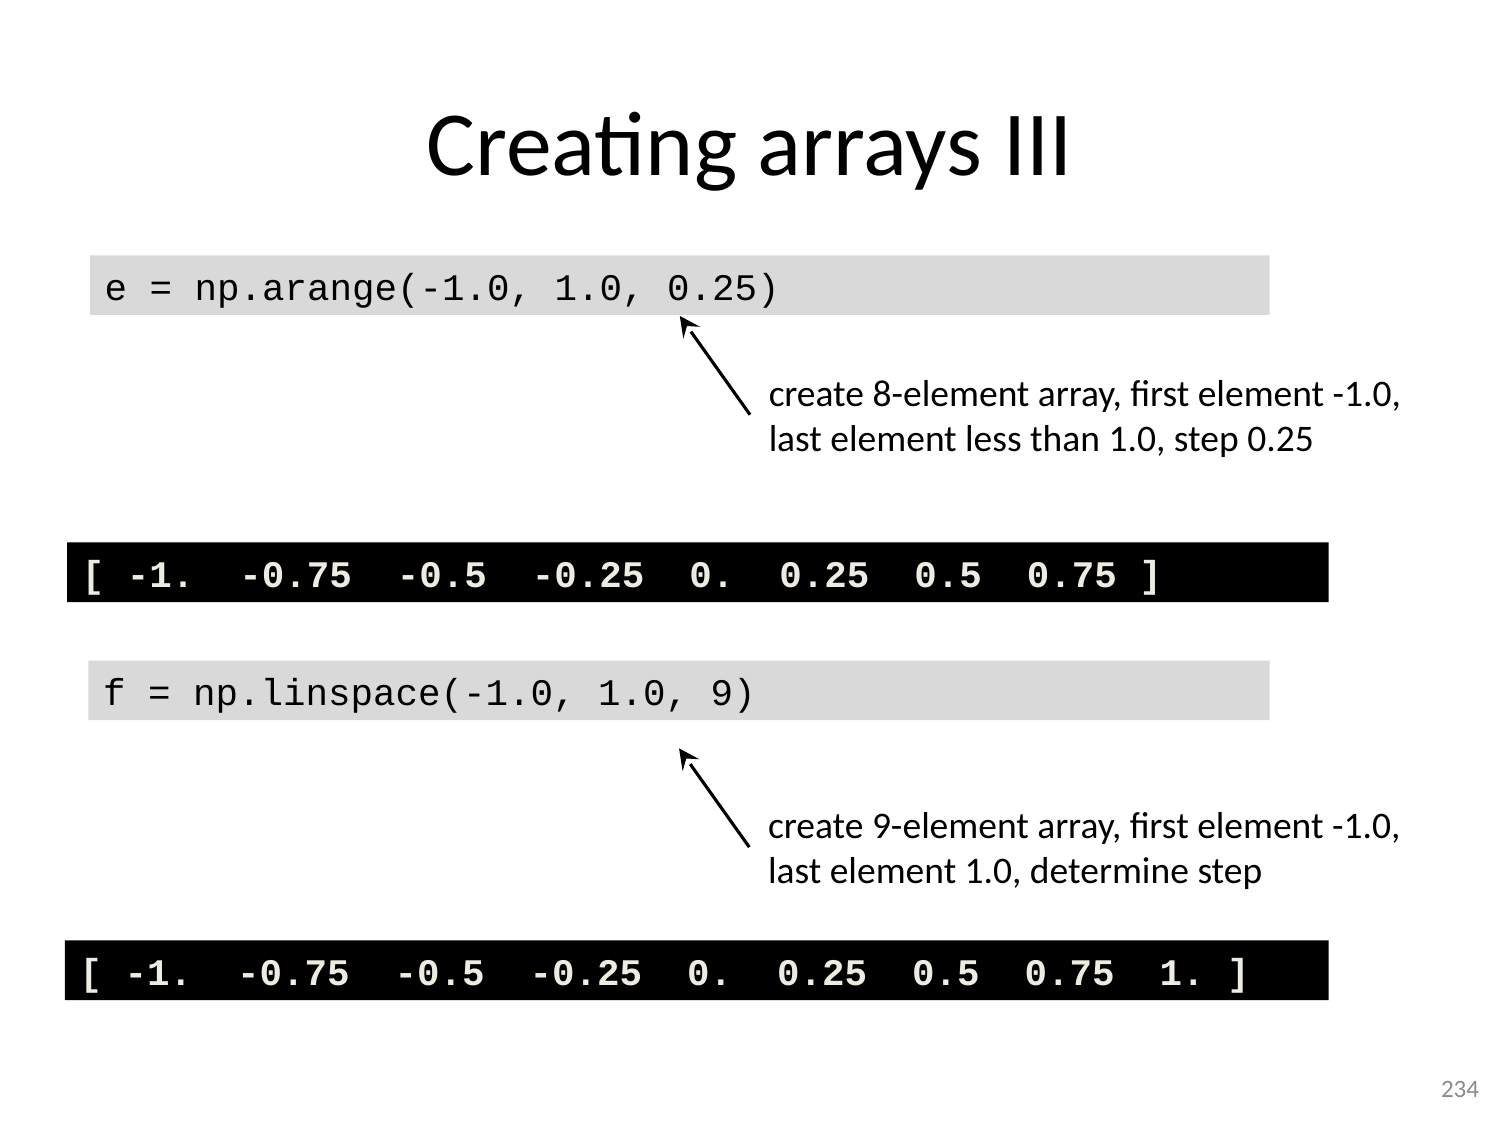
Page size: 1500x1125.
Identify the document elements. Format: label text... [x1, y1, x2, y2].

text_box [88, 660, 1421, 901]
title Creating arrays III [75, 45, 1425, 233]
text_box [89, 255, 1421, 468]
text_box [ -1. -0.75 -0.5 -0.25 0. 0.25 0.5 0.75 ] [67, 542, 1329, 603]
text_box [ -1. -0.75 -0.5 -0.25 0. 0.25 0.5 0.75 1. ] [64, 940, 1329, 1001]
slide_number 234 [1144, 1057, 1495, 1118]
